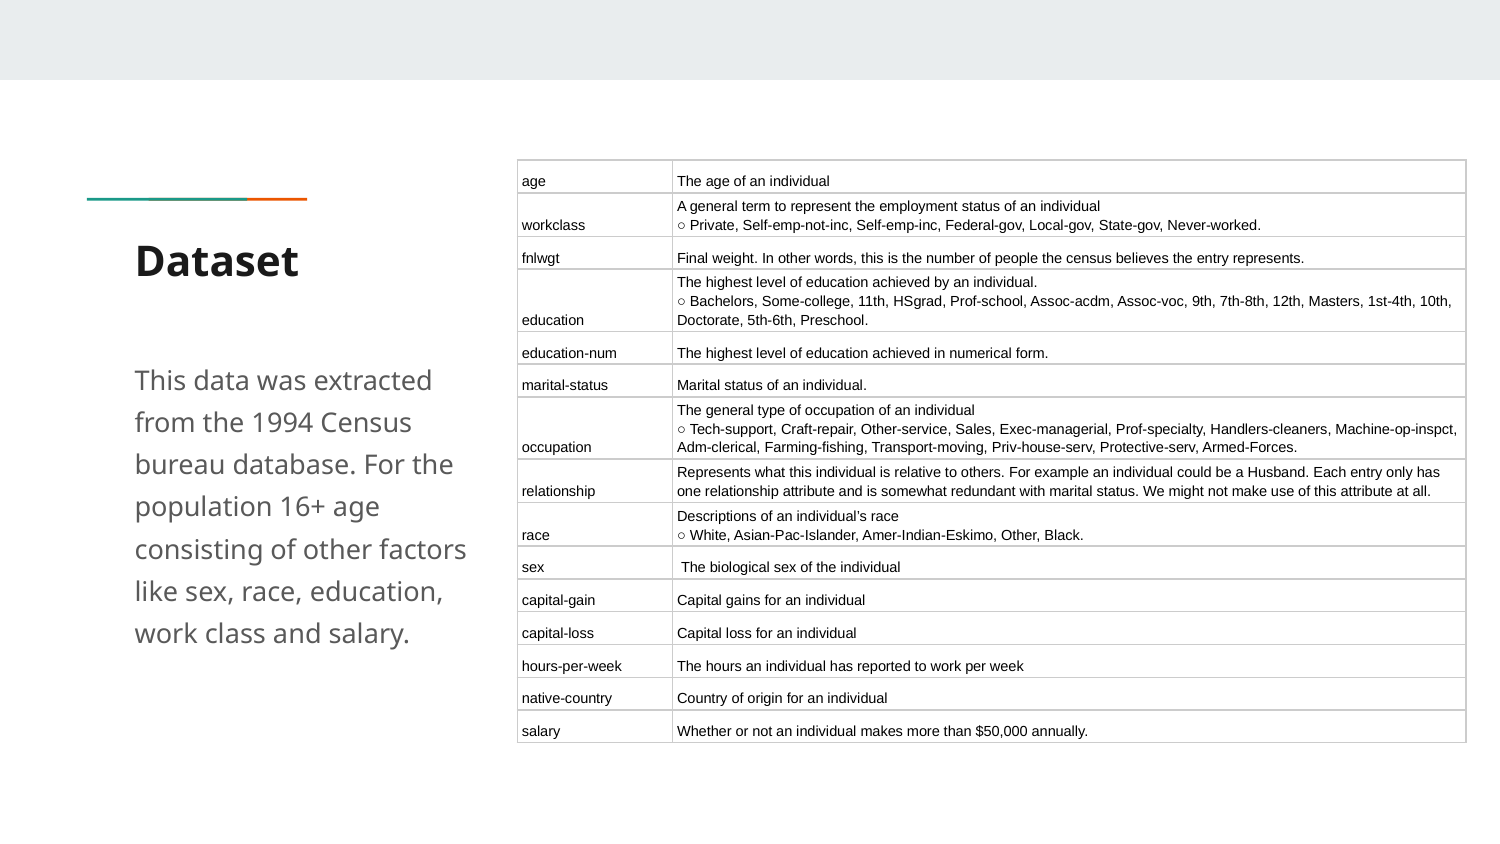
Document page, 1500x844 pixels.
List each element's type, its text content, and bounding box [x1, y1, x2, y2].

table_cell race [518, 503, 672, 545]
table_cell native-country [518, 678, 672, 709]
table_cell salary [518, 711, 672, 742]
table_cell marital-status [518, 365, 672, 396]
table_cell Represents what this individual is relative to others. For example an individual could be a Husband. Each entry only has one relationship attribute and is somewhat redundant with marital status. We might not make use of this attribute at all. [673, 460, 1465, 502]
table_cell fnlwgt [518, 237, 672, 268]
table_cell The highest level of education achieved in numerical form. [673, 332, 1465, 363]
table_cell The hours an individual has reported to work per week [673, 645, 1465, 677]
title Dataset [119, 216, 517, 305]
table_cell capital-gain [518, 580, 672, 611]
table_cell Capital loss for an individual [673, 612, 1465, 644]
table_header The age of an individual [673, 161, 1465, 192]
table_cell relationship [518, 460, 672, 502]
table_cell workclass [518, 194, 672, 236]
table_cell The highest level of education achieved by an individual. ○ Bachelors, Some­-college, 11th, HS­grad, Prof­-school, Assoc-­acdm, Assoc-­voc, 9th, 7th­-8th, 12th, Masters, 1st­-4th, 10th, Doctorate, 5th­-6th, Preschool. [673, 270, 1465, 331]
table_cell education-num [518, 332, 672, 363]
table_cell capital-loss [518, 612, 672, 644]
table_header age [518, 161, 672, 192]
table_cell A general term to represent the employment status of an individual ○ Private, Self­-emp-­not-­inc, Self-­emp-­inc, Federal­-gov, Local­-gov, State­-gov, Never­-worked. [673, 194, 1465, 236]
table_cell The biological sex of the individual [673, 547, 1465, 578]
table_cell occupation [518, 398, 672, 458]
table_cell The general type of occupation of an individual ○ Tech-­support, Craft-­repair, Other­-service, Sales, Exec-­managerial, Prof­-specialty, Handlers-­cleaners, Machine-­op­-inspct, Adm­-clerical, Farming-­fishing, Transport­-moving, Priv-­house­-serv, Protective­-serv, Armed­-Forces. [673, 398, 1465, 458]
table_cell Descriptions of an individual’s race ○ White, Asian-­Pac-­Islander, Amer­-Indian­-Eskimo, Other, Black. [673, 503, 1465, 545]
table_cell education [518, 270, 672, 331]
table_cell Final weight. In other words, this is the number of people the census believes the entry represents. [673, 237, 1465, 268]
list This data was extracted from the 1994 Census bureau database. For the population 16+ age consisting of other factors like sex, race, education, work class and salary. [119, 341, 491, 712]
table_cell Whether or not an individual makes more than $50,000 annually. [673, 711, 1465, 742]
table_cell Marital status of an individual. [673, 365, 1465, 396]
table_cell hours-per-week [518, 645, 672, 677]
table_cell Capital gains for an individual [673, 580, 1465, 611]
table_cell Country of origin for an individual [673, 678, 1465, 709]
table_cell sex [518, 547, 672, 578]
